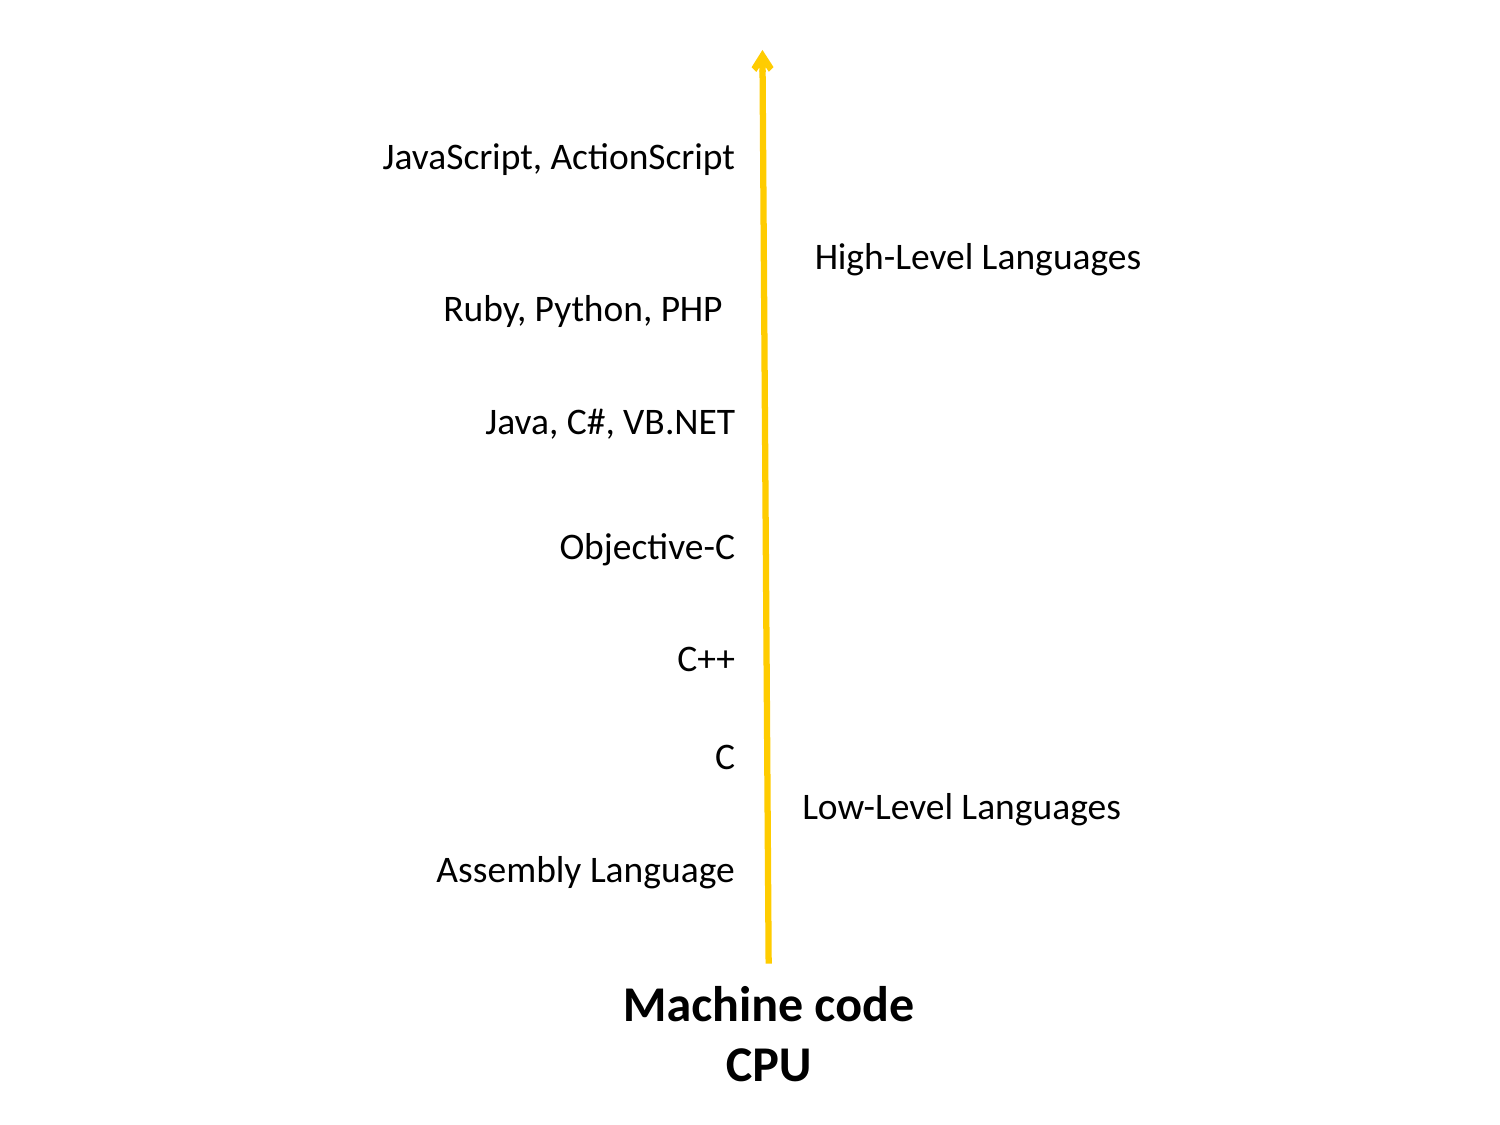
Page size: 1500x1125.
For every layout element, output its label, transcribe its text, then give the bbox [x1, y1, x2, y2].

text_box Low-Level Languages [787, 774, 1200, 835]
text_box Objective-C [337, 514, 750, 575]
text_box C++ [337, 626, 750, 687]
text_box JavaScript, ActionScript [337, 124, 750, 185]
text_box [762, 49, 769, 964]
text_box High-Level Languages [800, 224, 1213, 285]
text_box Java, C#, VB.NET [337, 389, 750, 450]
text_box Machine code CPU [512, 963, 1025, 1099]
text_box Ruby, Python, PHP [324, 276, 738, 337]
text_box C [337, 724, 750, 785]
text_box Assembly Language [337, 837, 750, 898]
